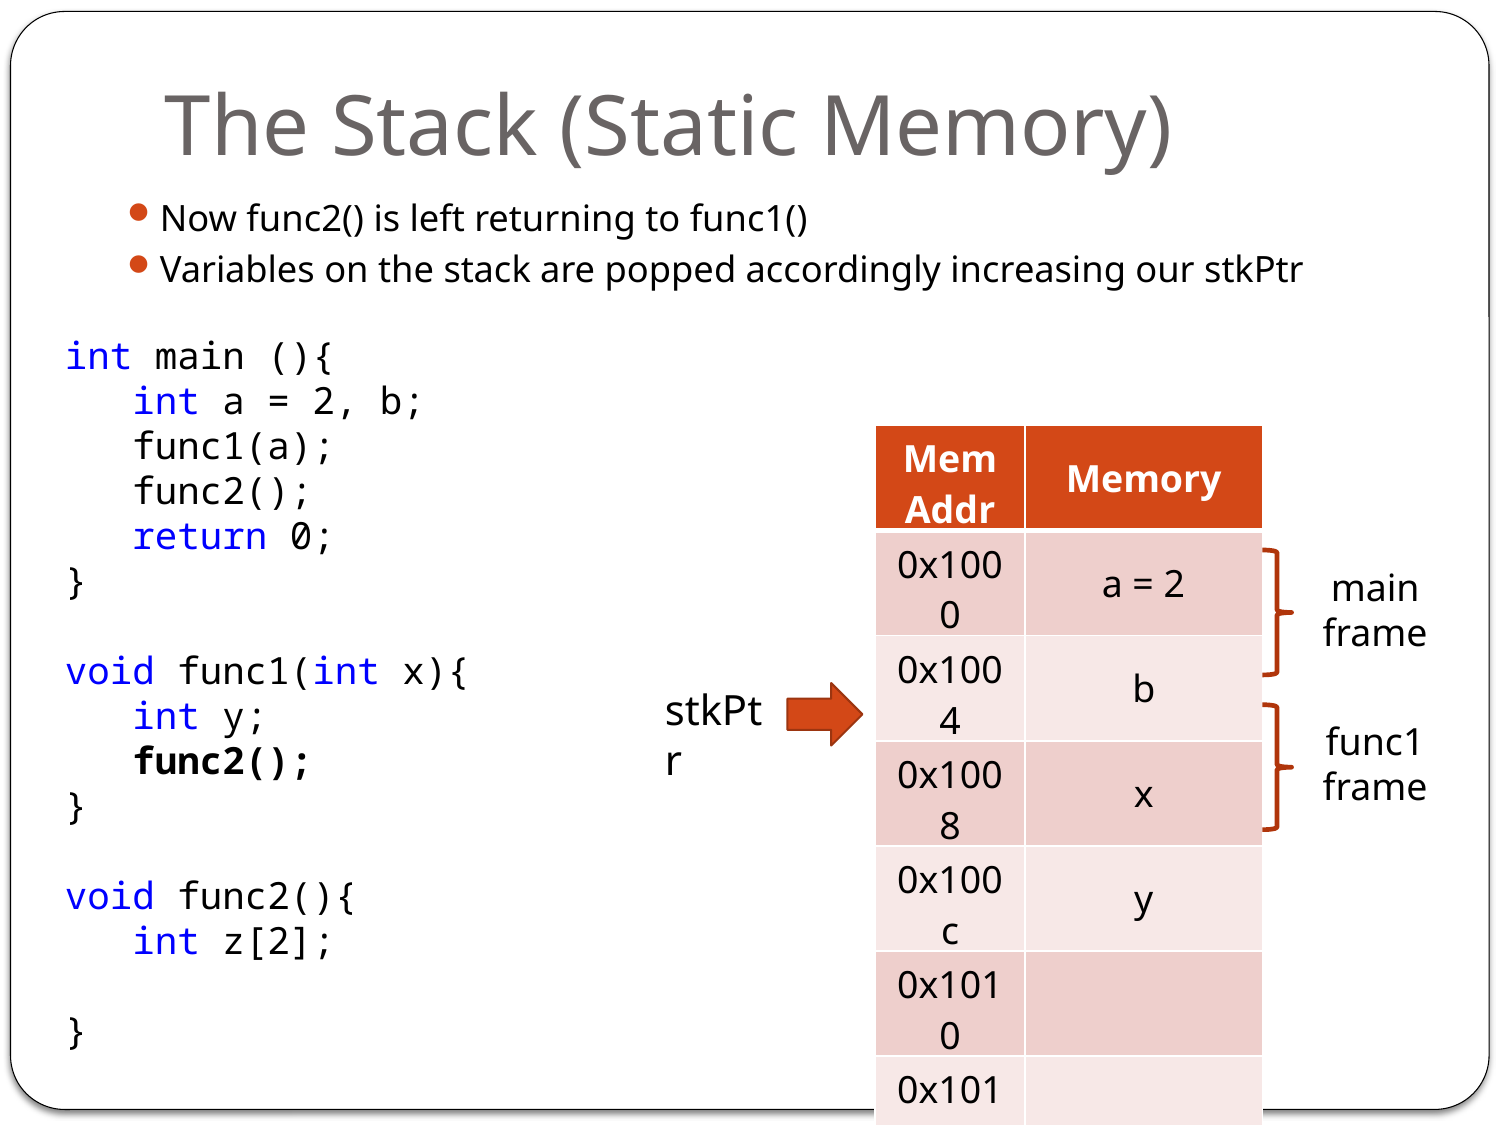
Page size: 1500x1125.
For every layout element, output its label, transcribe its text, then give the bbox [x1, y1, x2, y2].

table_cell 0x1008 [876, 742, 1024, 845]
title The Stack (Static Memory) [150, 0, 1425, 187]
table_cell 0x1000 [876, 533, 1024, 635]
table_cell 0x1010 [876, 952, 1024, 1055]
text_box func1 frame [1307, 711, 1443, 816]
table_cell 0x1004 [876, 636, 1024, 740]
table_cell y [1026, 847, 1262, 950]
table_header Mem Addr [876, 426, 1024, 528]
text_box [1262, 549, 1293, 676]
table_cell x [1026, 742, 1262, 845]
text_box main frame [1307, 556, 1443, 662]
table_cell 0x1014 [876, 1057, 1024, 1125]
table_cell b [1026, 636, 1262, 740]
table_header Memory [1026, 426, 1262, 528]
table_cell [1026, 952, 1262, 1055]
table_cell a = 2 [1026, 533, 1262, 635]
list Now func2() is left returning to func1() Variables on the stack are popped accordingly increasing our stkPtr [112, 187, 1438, 325]
text_box int main (){ int a = 2, b; func1(a); func2(); return 0; } void func1(int x){ int y; func2(); } void func2(){ int z[2]; } [49, 324, 800, 1060]
text_box [1262, 703, 1293, 831]
table_cell [1026, 1057, 1262, 1125]
table_cell 0x100c [876, 847, 1024, 950]
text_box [649, 676, 863, 746]
